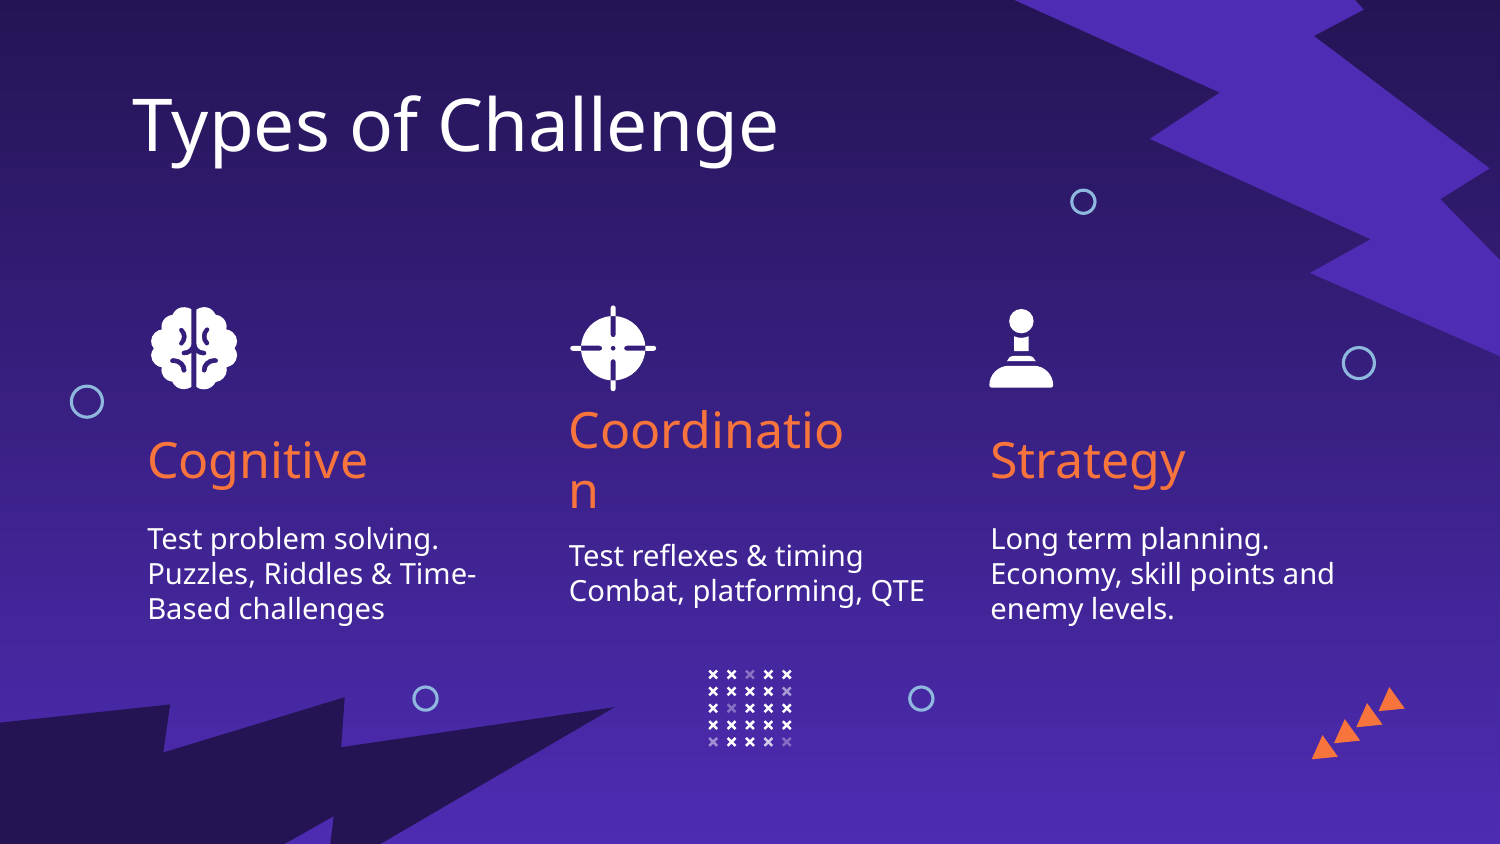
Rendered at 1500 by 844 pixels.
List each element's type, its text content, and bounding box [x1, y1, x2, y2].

title Types of Challenge [117, 63, 1383, 161]
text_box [150, 306, 238, 390]
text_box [989, 308, 1054, 388]
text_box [71, 189, 1406, 771]
